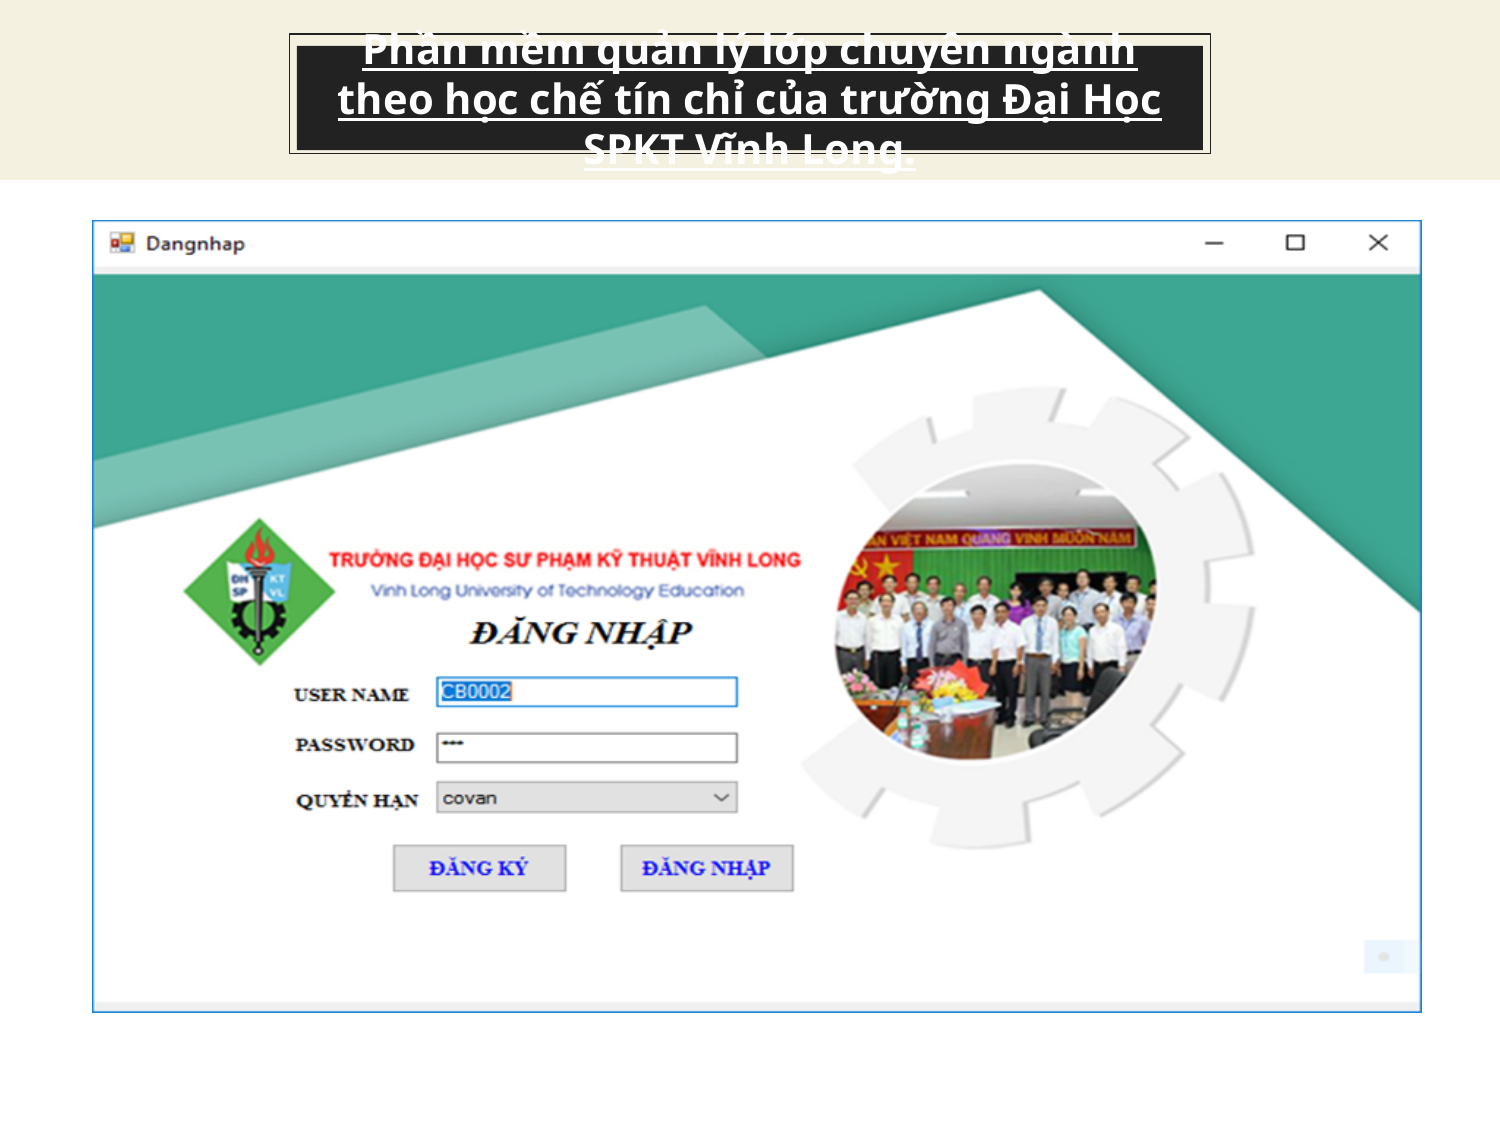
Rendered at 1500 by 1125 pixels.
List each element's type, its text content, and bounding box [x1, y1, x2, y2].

title Phần mềm quản lý lớp chuyên ngành theo học chế tín chỉ của trường Đại Học SPKT Vĩnh Long. [296, 45, 1203, 151]
picture [92, 219, 1422, 1014]
